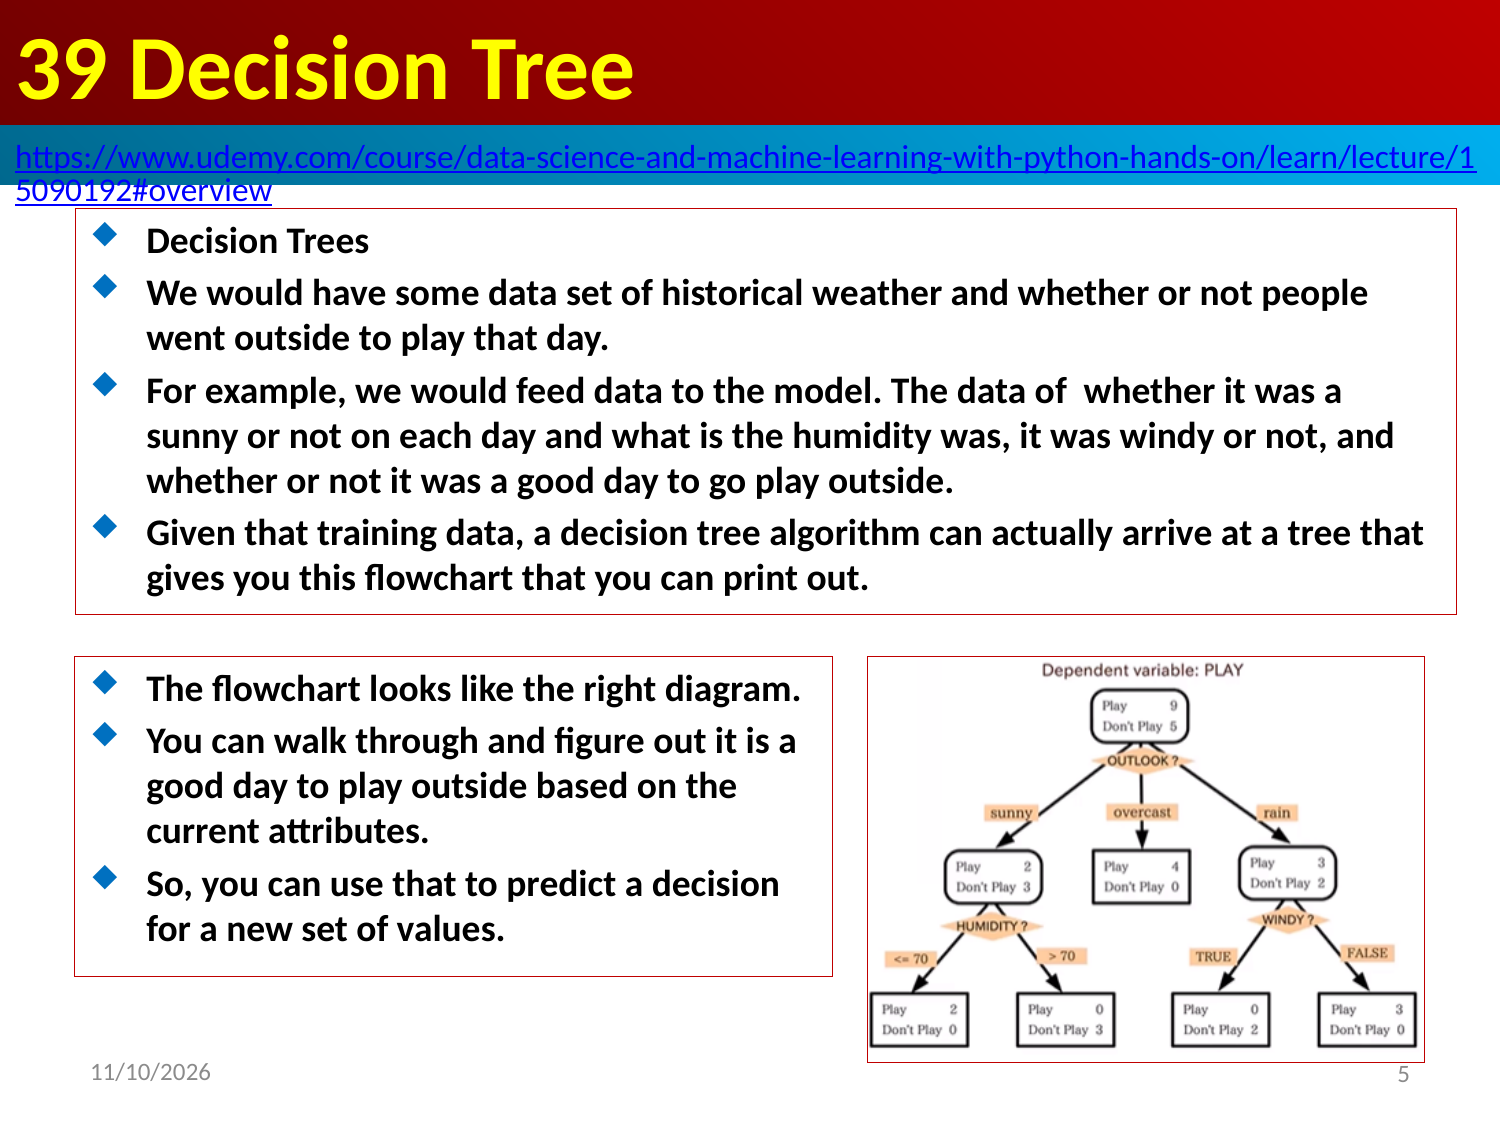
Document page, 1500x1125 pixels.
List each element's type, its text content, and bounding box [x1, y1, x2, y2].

picture [867, 655, 1426, 1063]
title 39 Decision Tree [0, 0, 1500, 125]
subtitle Decision Trees We would have some data set of historical weather and whether or not people went outside to play that day. For example, we would feed data to the model. The data of whether it was a sunny or not on each day and what is the humidity was, it was windy or not, and whether or not it was a good day to go play outside. Given that training data, a decision tree algorithm can actually arrive at a tree that gives you this flowchart that you can print out. [75, 208, 1457, 615]
text_box The flowchart looks like the right diagram. You can walk through and figure out it is a good day to play outside based on the current attributes. So, you can use that to predict a decision for a new set of values. [74, 656, 833, 977]
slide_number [75, 1040, 425, 1101]
slide_number 5 [1074, 1071, 1425, 1103]
text_box https://www.udemy.com/course/data-science-and-machine-learning-with-python-hands-on/learn/lecture/15090192#overview [0, 125, 1500, 185]
